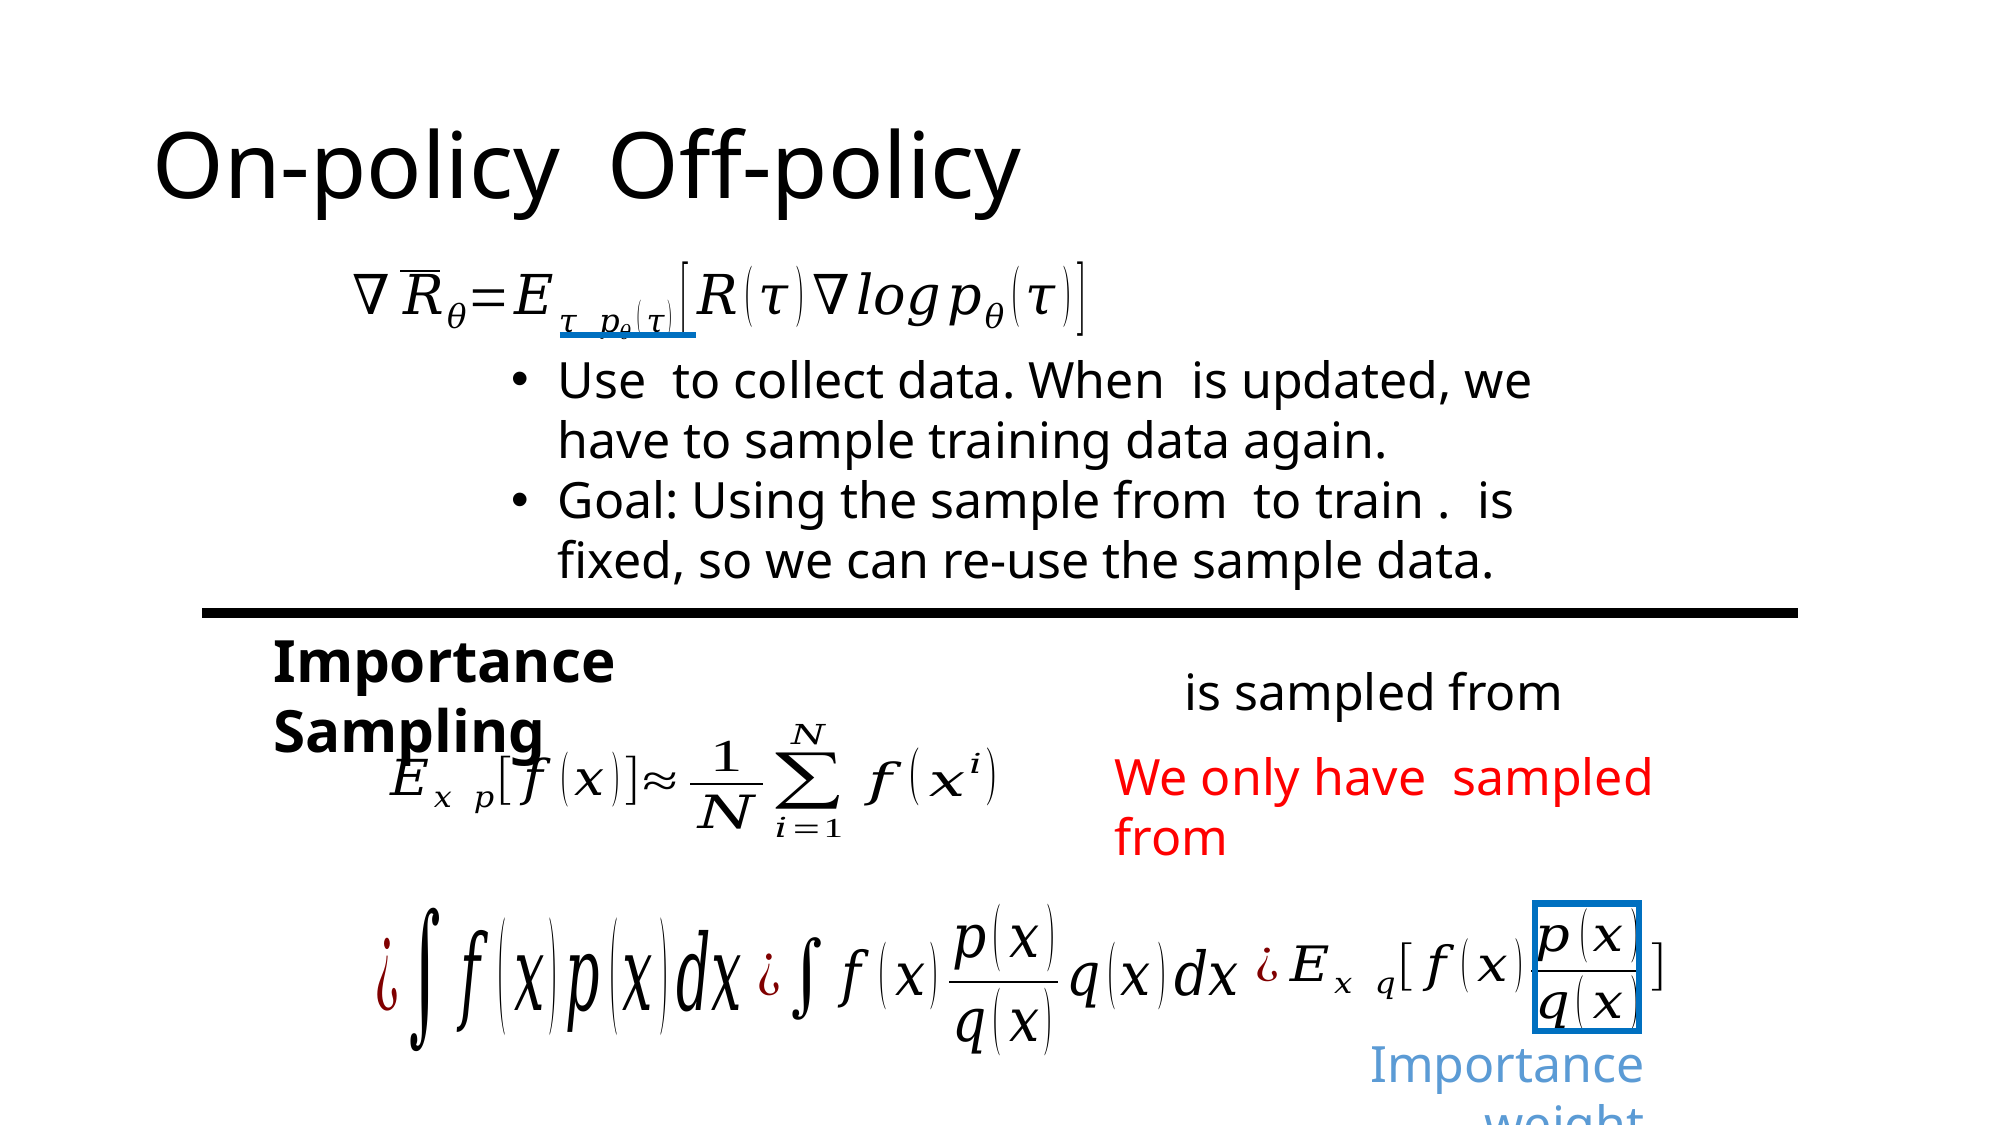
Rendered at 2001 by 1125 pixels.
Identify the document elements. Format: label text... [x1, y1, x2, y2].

text_box [1534, 902, 1640, 1025]
text_box Importance weight [1196, 1025, 1660, 1125]
text_box Importance Sampling [258, 617, 862, 772]
